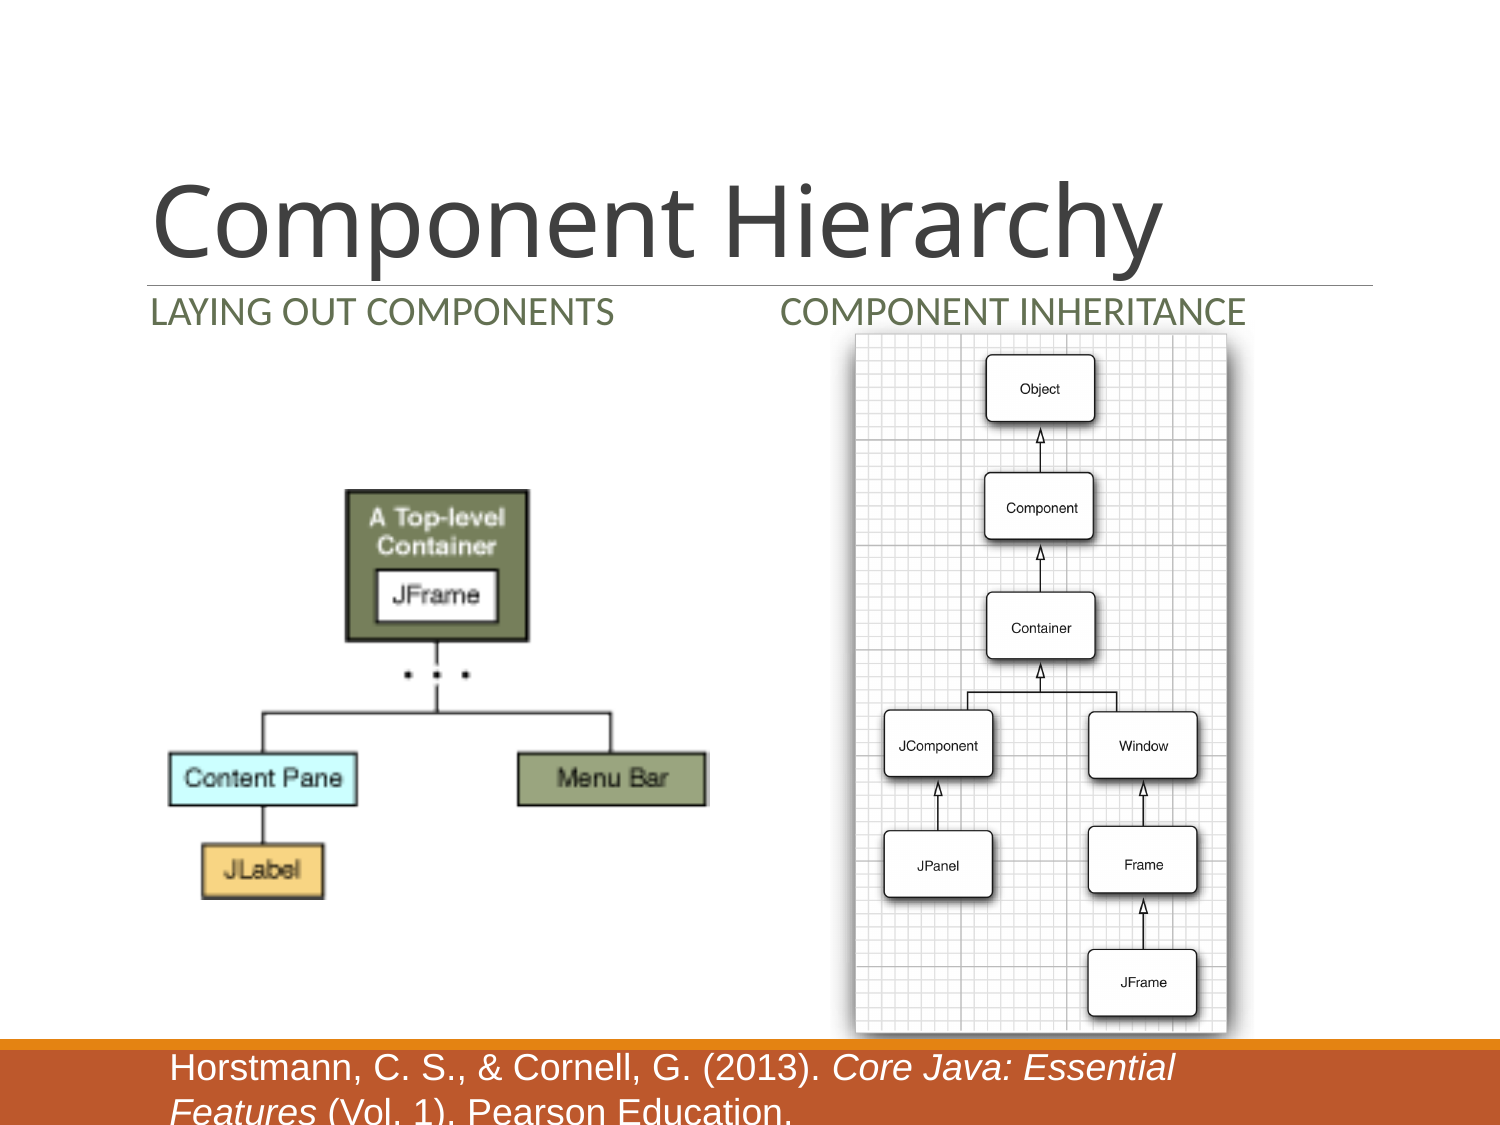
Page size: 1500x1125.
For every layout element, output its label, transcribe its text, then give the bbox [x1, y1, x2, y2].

title Component Hierarchy [135, 47, 1373, 285]
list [166, 488, 711, 901]
text_box Horstmann, C. S., & Cornell, G. (2013). Core Java: Essential Features (Vol. 1). Pearson Education. [154, 1035, 1275, 1125]
list Component inheritance [765, 276, 1373, 348]
list Laying out components [135, 276, 743, 348]
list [829, 320, 1255, 1039]
